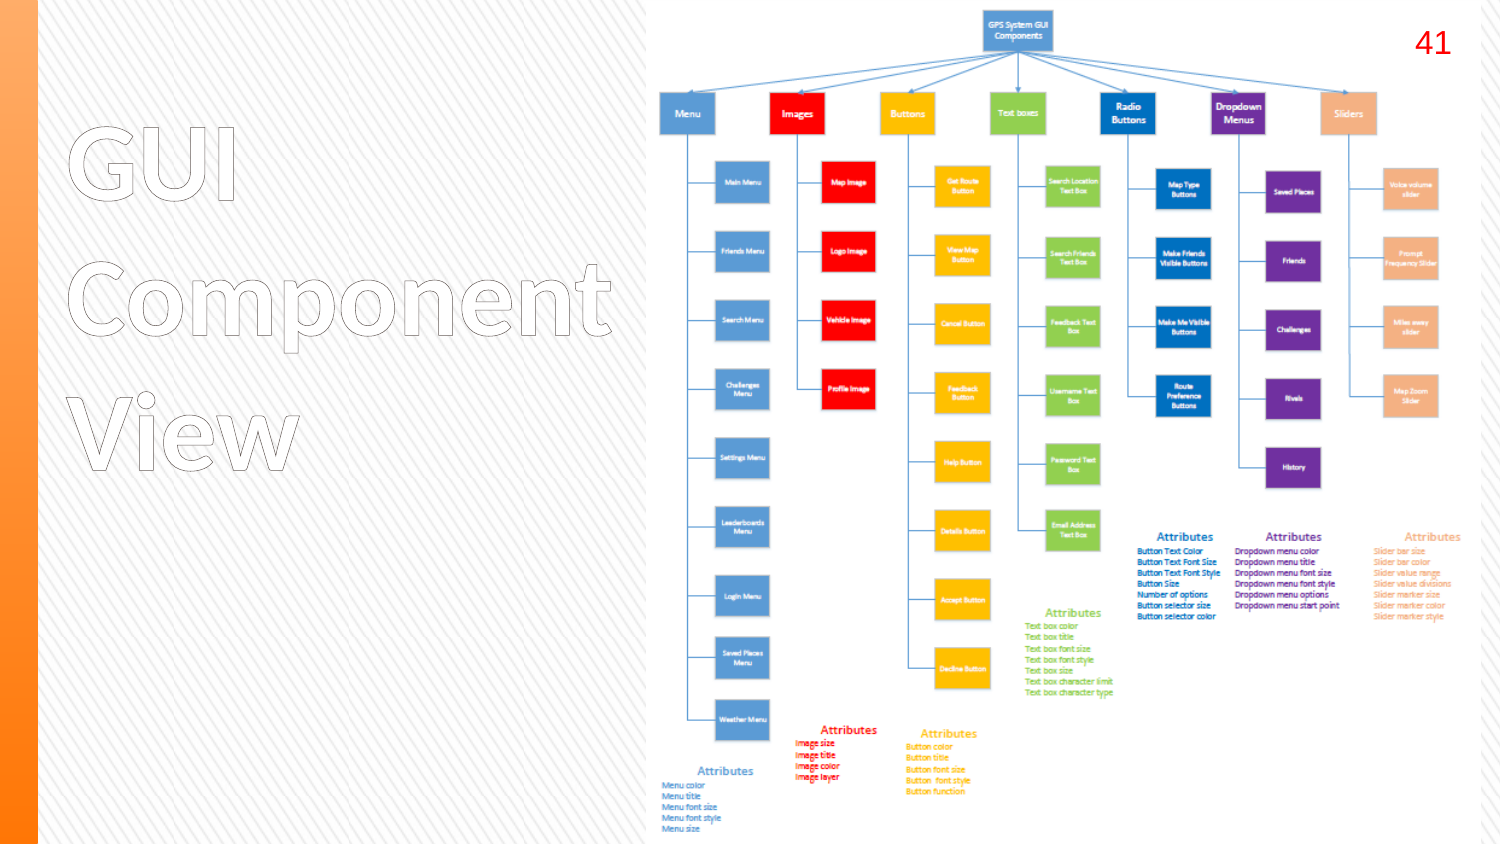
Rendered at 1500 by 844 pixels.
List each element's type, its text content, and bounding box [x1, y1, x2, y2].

title GUI Component View [51, 72, 635, 167]
slide_number 41 [1483, 9, 1490, 74]
picture [646, 0, 1481, 844]
